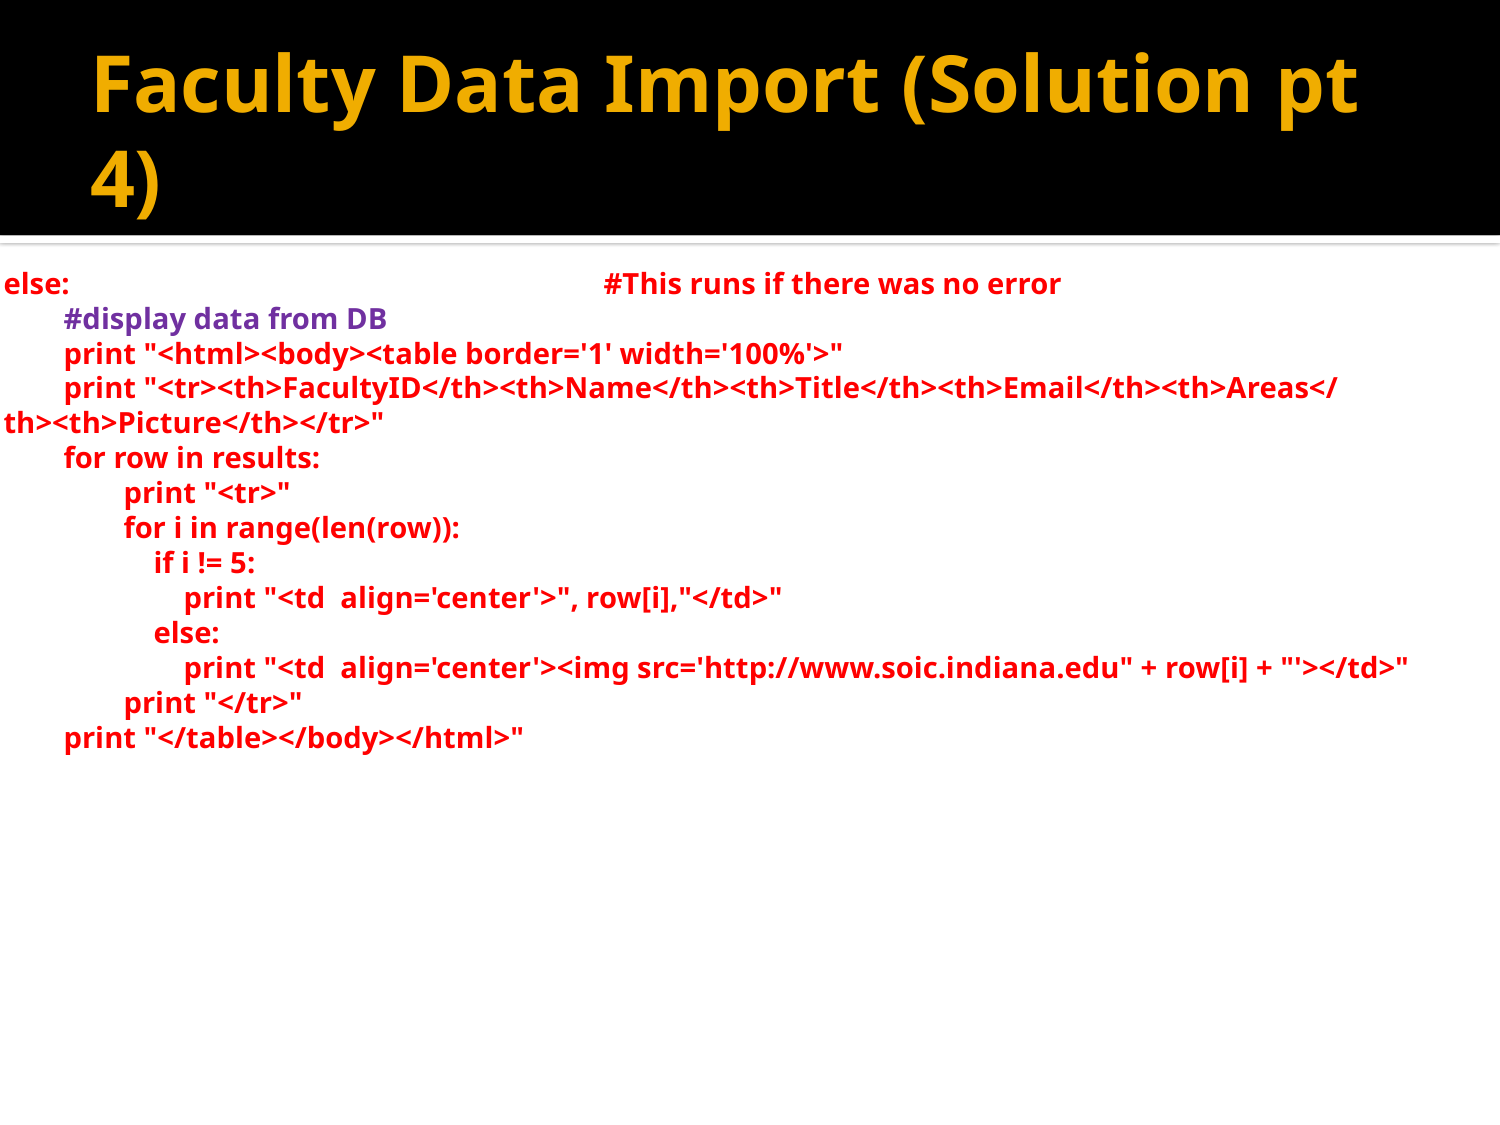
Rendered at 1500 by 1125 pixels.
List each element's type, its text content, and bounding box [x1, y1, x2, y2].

title Faculty Data Import (Solution pt 4) [75, 25, 1425, 231]
list else: #This runs if there was no error #display data from DB print "<html><body><table border='1' width='100%'>" print "<tr><th>FacultyID</th><th>Name</th><th>Title</th><th>Email</th><th>Areas</th><th>Picture</th></tr>" for row in results: print "<tr>" for i in range(len(row)): if i != 5: print "<td align='center'>", row[i],"</td>" else: print "<td align='center'><img src='http://www.soic.indiana.edu" + row[i] + "'></td>" print "</tr>" print "</table></body></html>" [0, 249, 1500, 1113]
